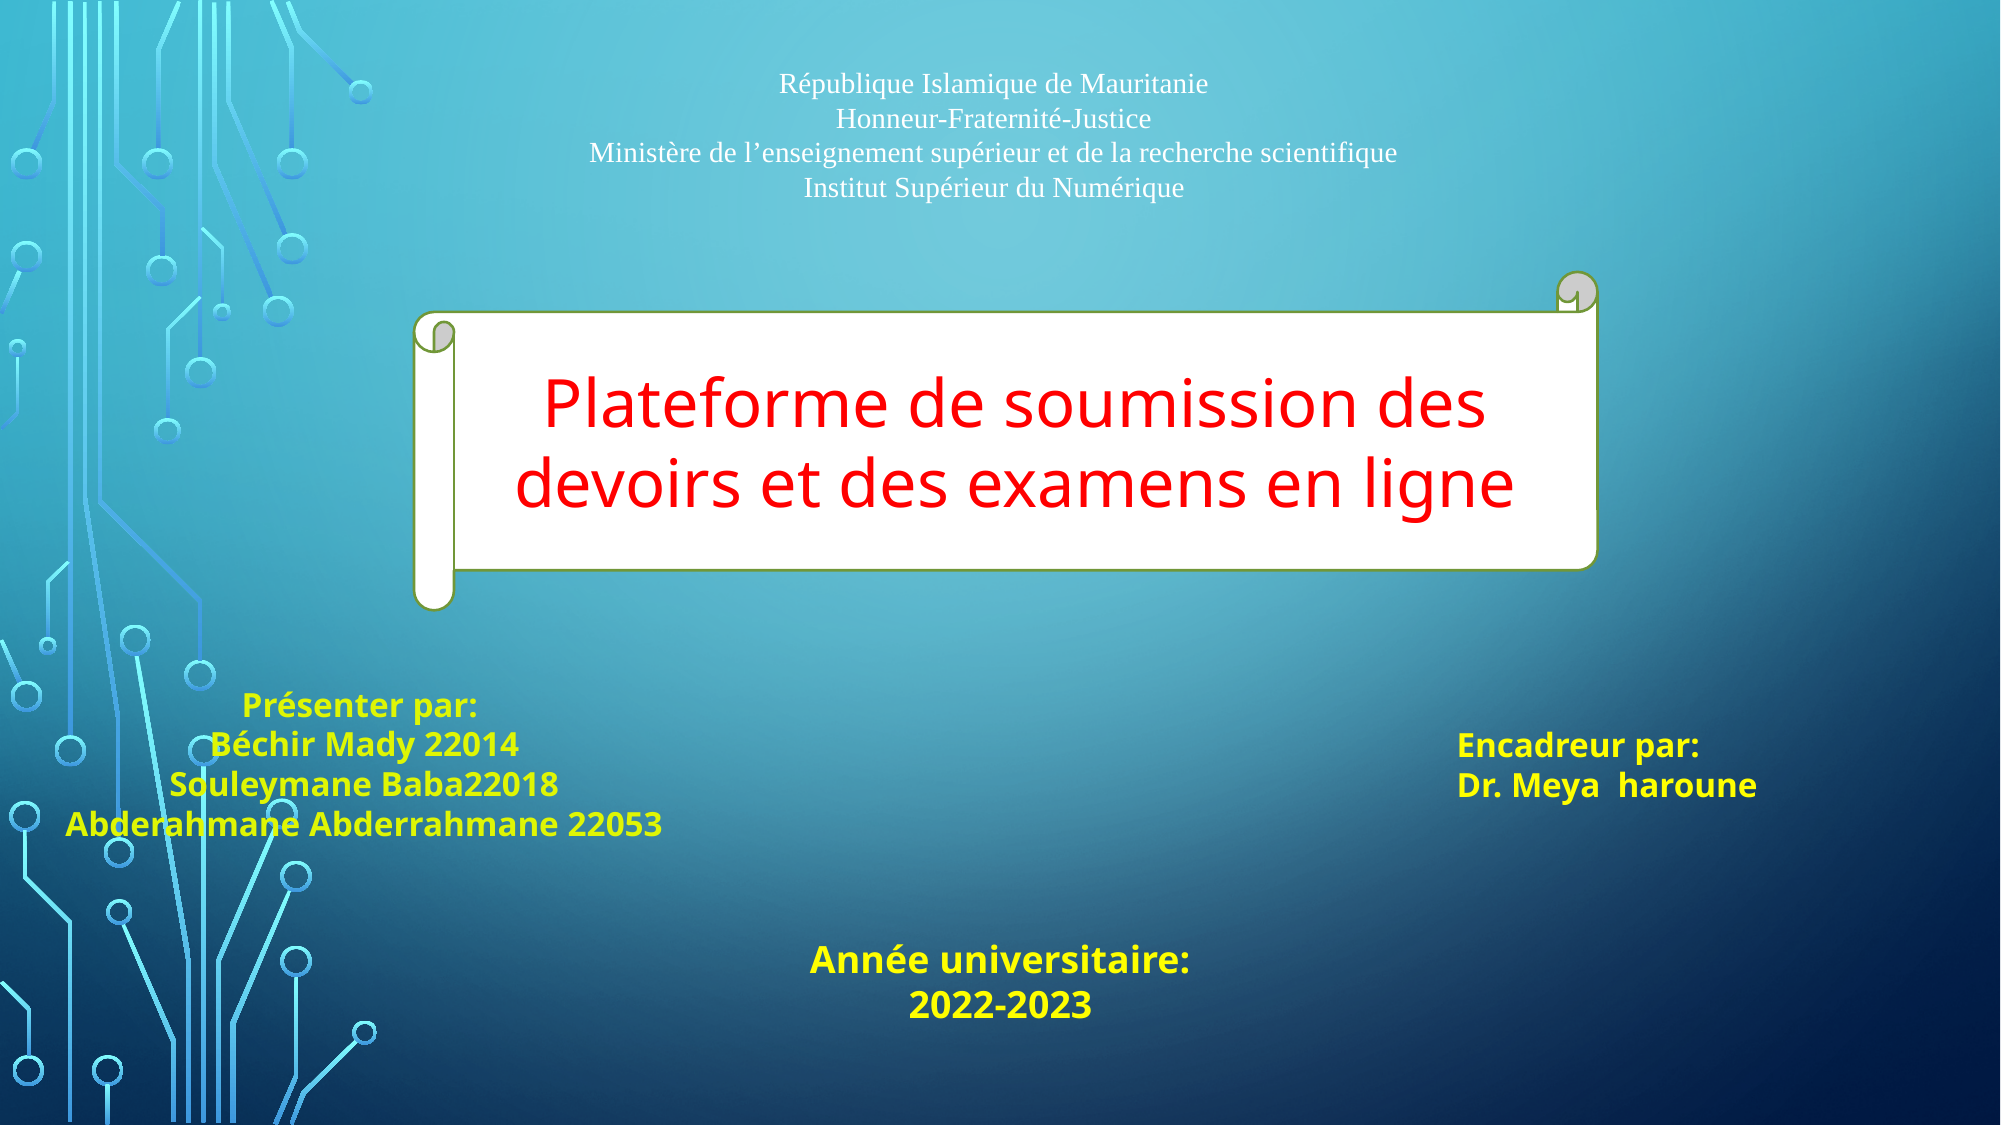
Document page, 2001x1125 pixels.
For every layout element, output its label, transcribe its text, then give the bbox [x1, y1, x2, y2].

text_box Encadreur par: Dr. Meya haroune [1441, 716, 1938, 811]
text_box Année universitaire: 2022-2023 [794, 928, 1206, 1034]
text_box République Islamique de Mauritanie Honneur-Fraternité-Justice Ministère de l’enseignement supérieur et de la recherche scientifique Institut Supérieur du Numérique [539, 56, 1449, 212]
text_box Plateforme de soumission des devoirs et des examens en ligne [412, 270, 1599, 612]
text_box Présenter par: Béchir Mady 22014 Souleymane Baba22018 Abderahmane Abderrahmane 22053 [0, 676, 729, 931]
